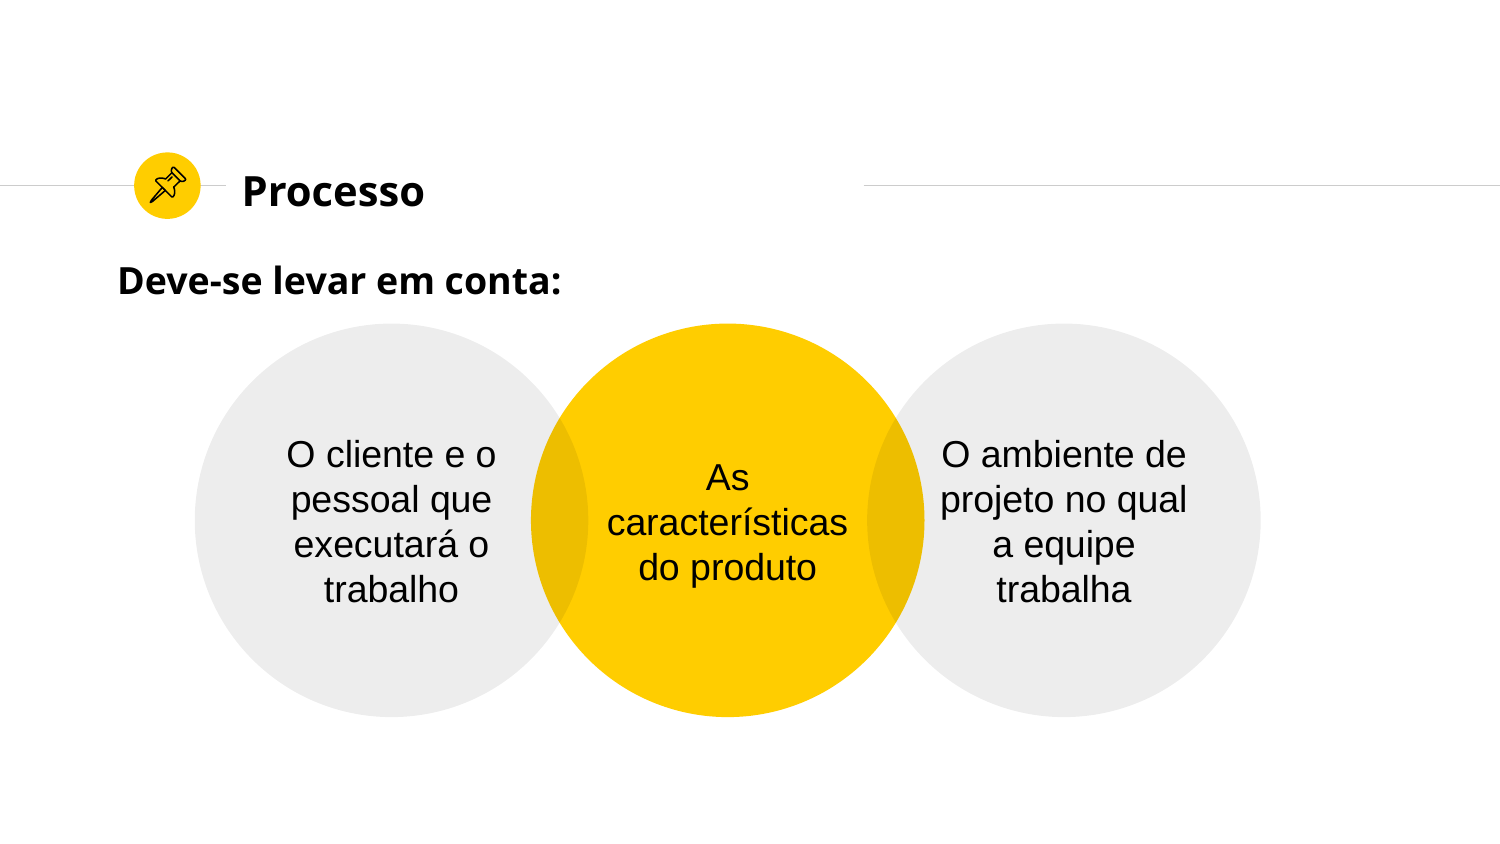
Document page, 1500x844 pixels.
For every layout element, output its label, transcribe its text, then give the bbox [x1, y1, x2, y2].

text_box O ambiente de projeto no qual a equipe trabalha [867, 323, 1261, 718]
text_box O cliente e o pessoal que executará o trabalho [194, 323, 589, 718]
title Processo [226, 153, 863, 226]
text_box As características do produto [560, 323, 896, 718]
text_box Deve-se levar em conta: [101, 244, 739, 316]
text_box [150, 166, 186, 203]
